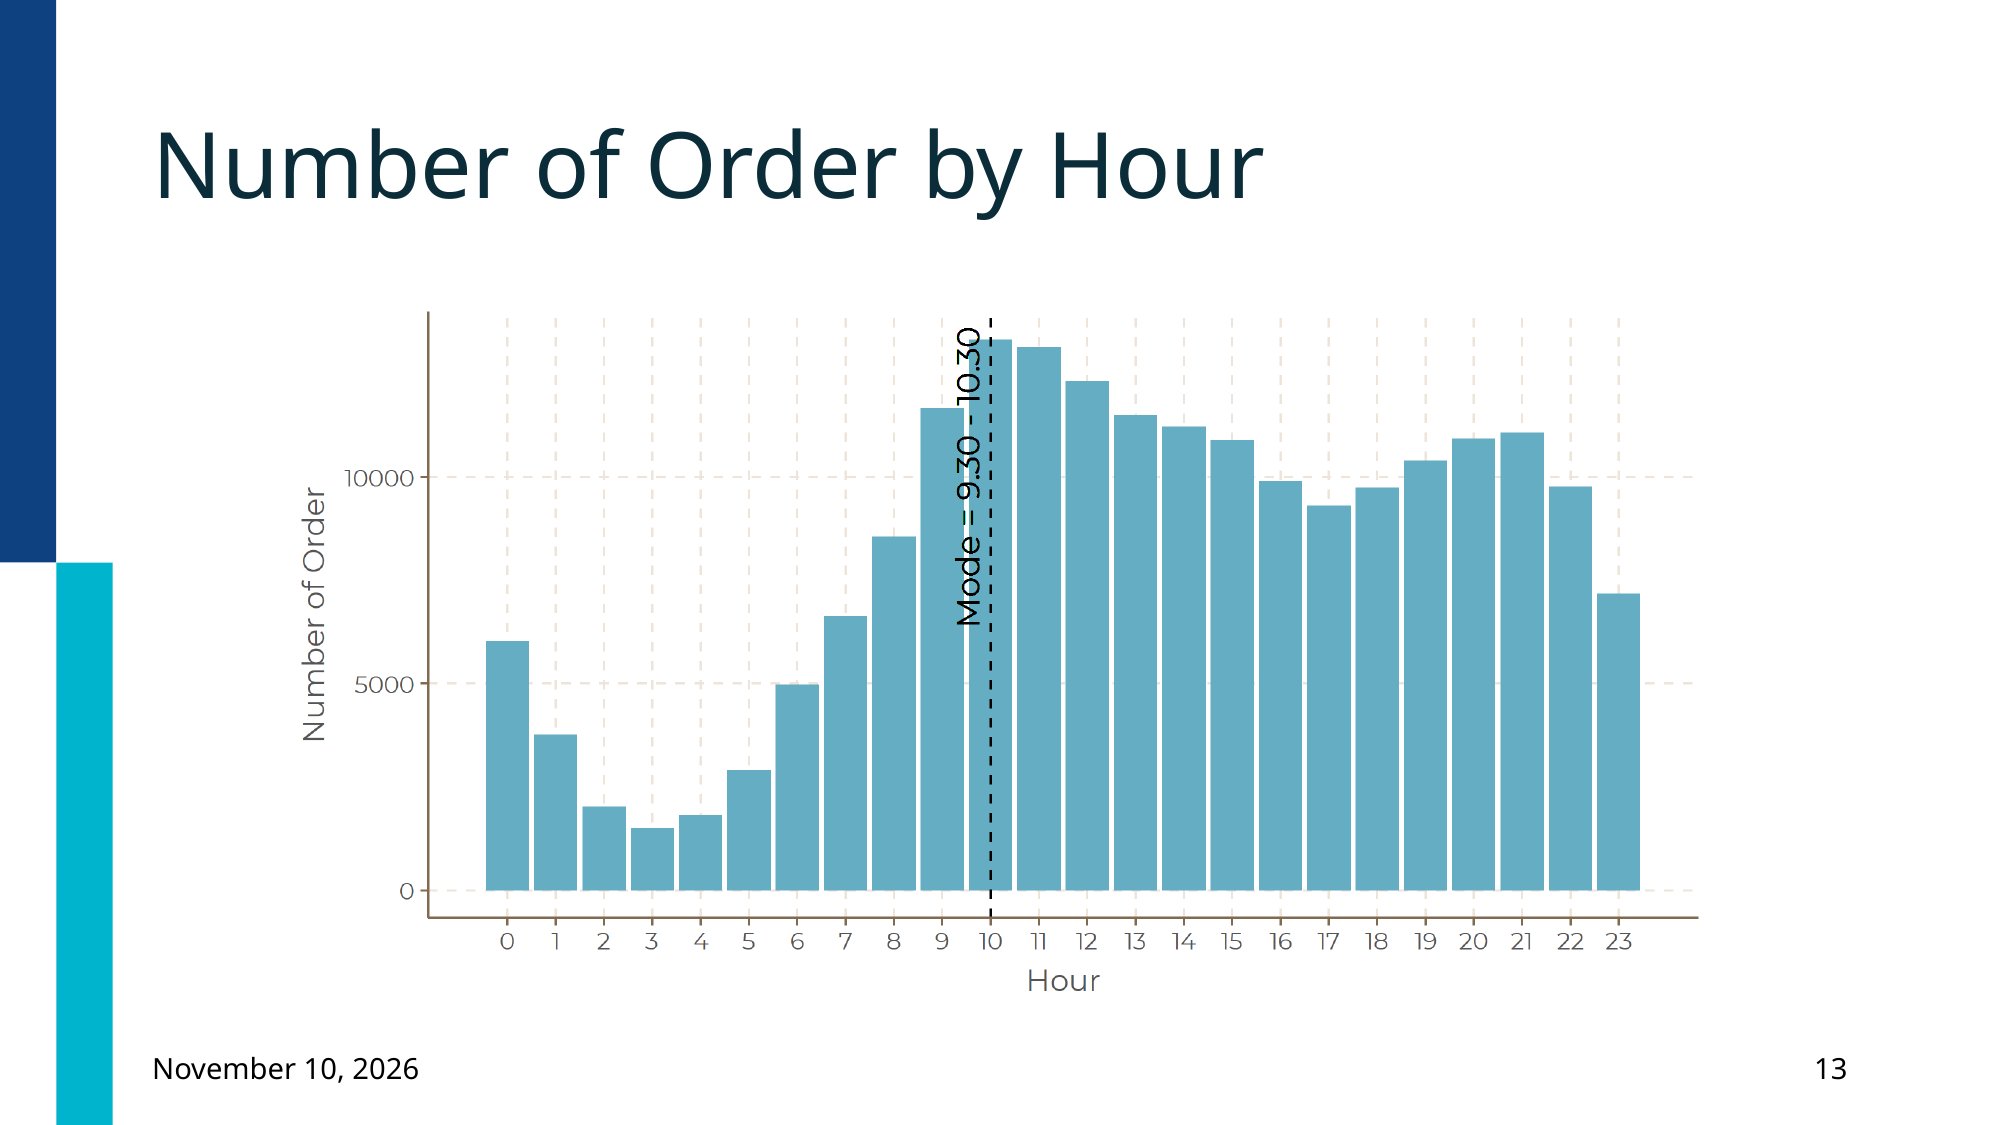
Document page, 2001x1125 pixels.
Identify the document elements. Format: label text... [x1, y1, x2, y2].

title Number of Order by Hour [137, 59, 1863, 278]
picture [287, 297, 1713, 1011]
